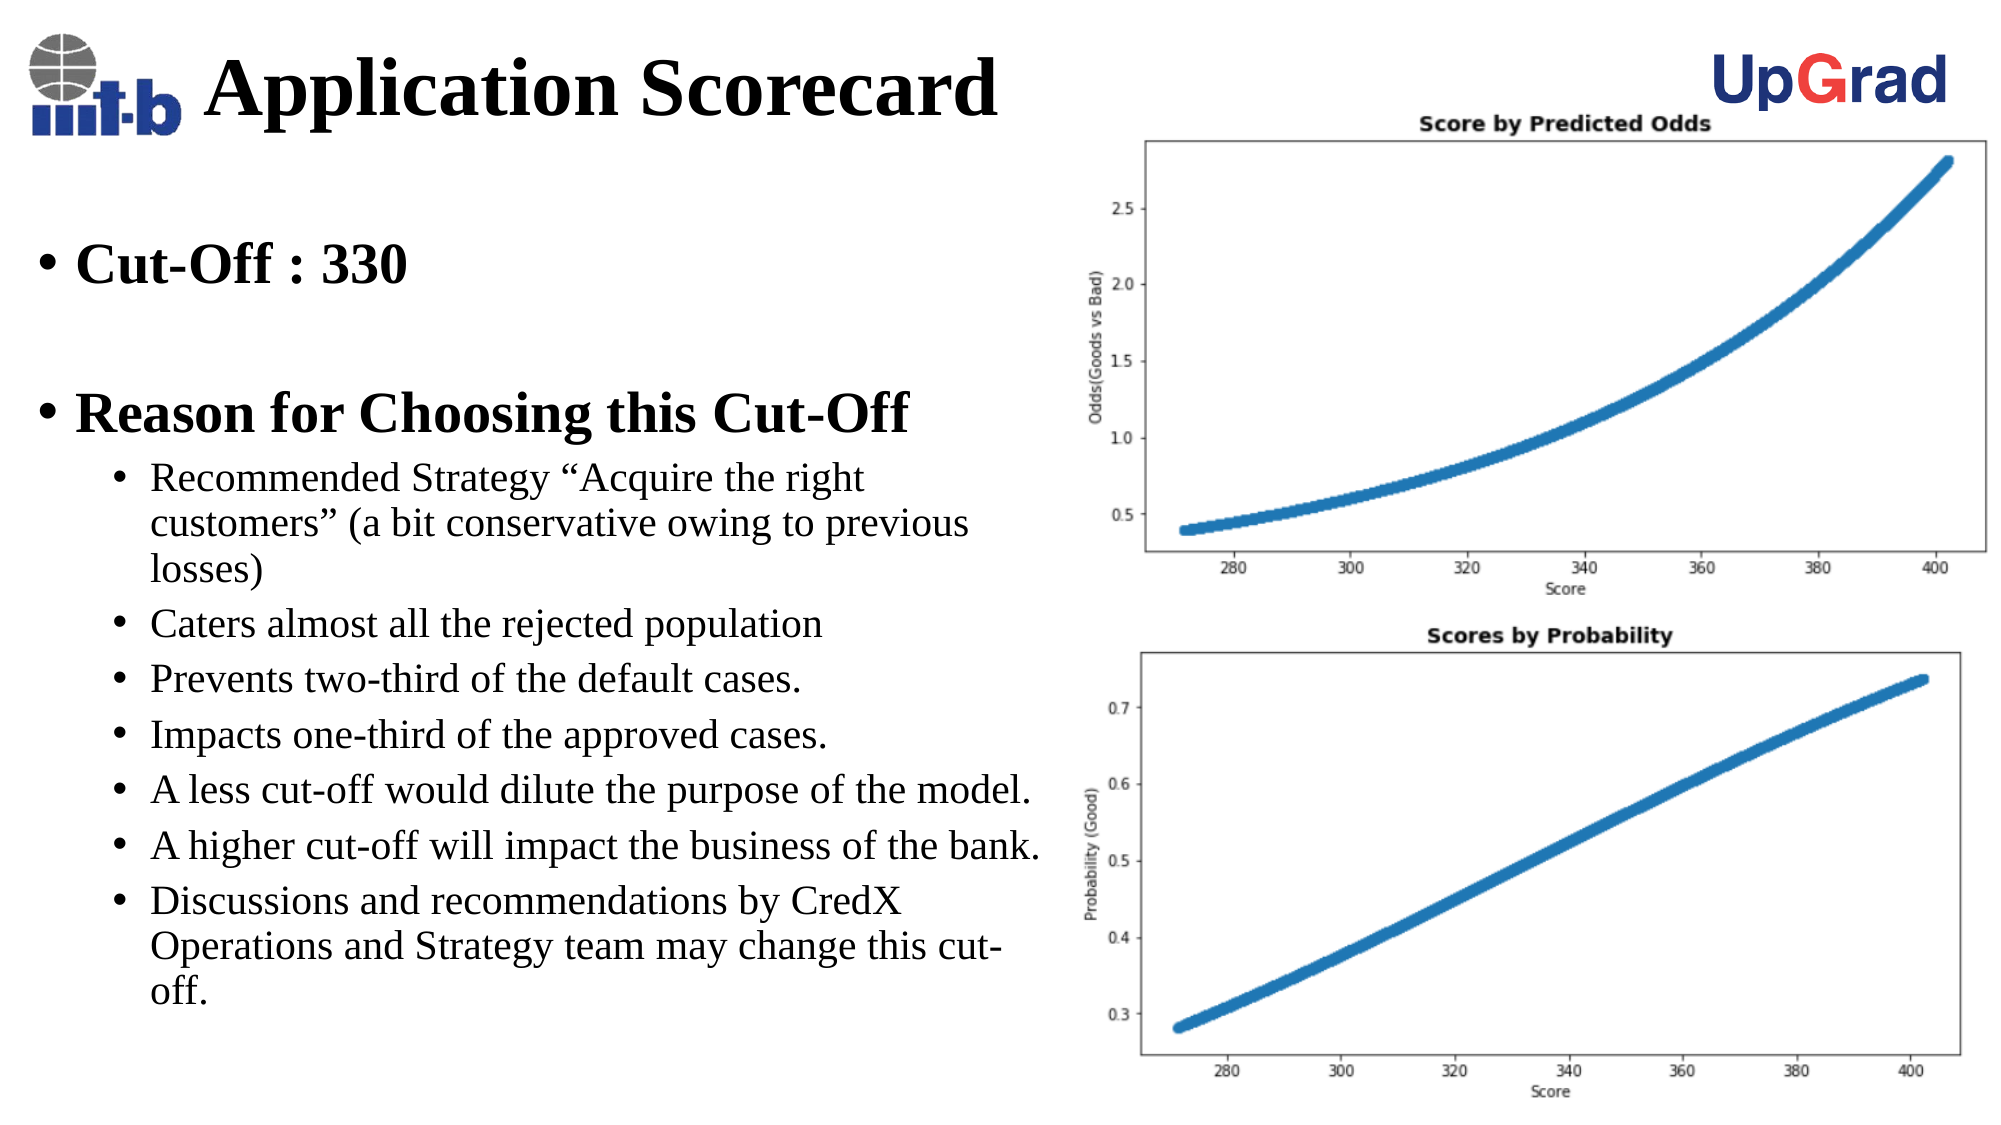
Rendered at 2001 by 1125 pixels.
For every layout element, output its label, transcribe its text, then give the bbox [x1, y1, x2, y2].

picture [1076, 53, 2000, 599]
title Application Scorecard [188, 17, 1700, 160]
picture [0, 29, 208, 163]
picture [1076, 610, 1978, 1108]
list Cut-Off : 330 Reason for Choosing this Cut-Off Recommended Strategy “Acquire the right customers” (a bit conservative owing to previous losses) Caters almost all the rejected population Prevents two-third of the default cases. Impacts one-third of the approved cases. A less cut-off would dilute the purpose of the model. A higher cut-off will impact the business of the bank. Discussions and recommendations by CredX Operations and Strategy team may change this cut-off. [22, 225, 1077, 1040]
